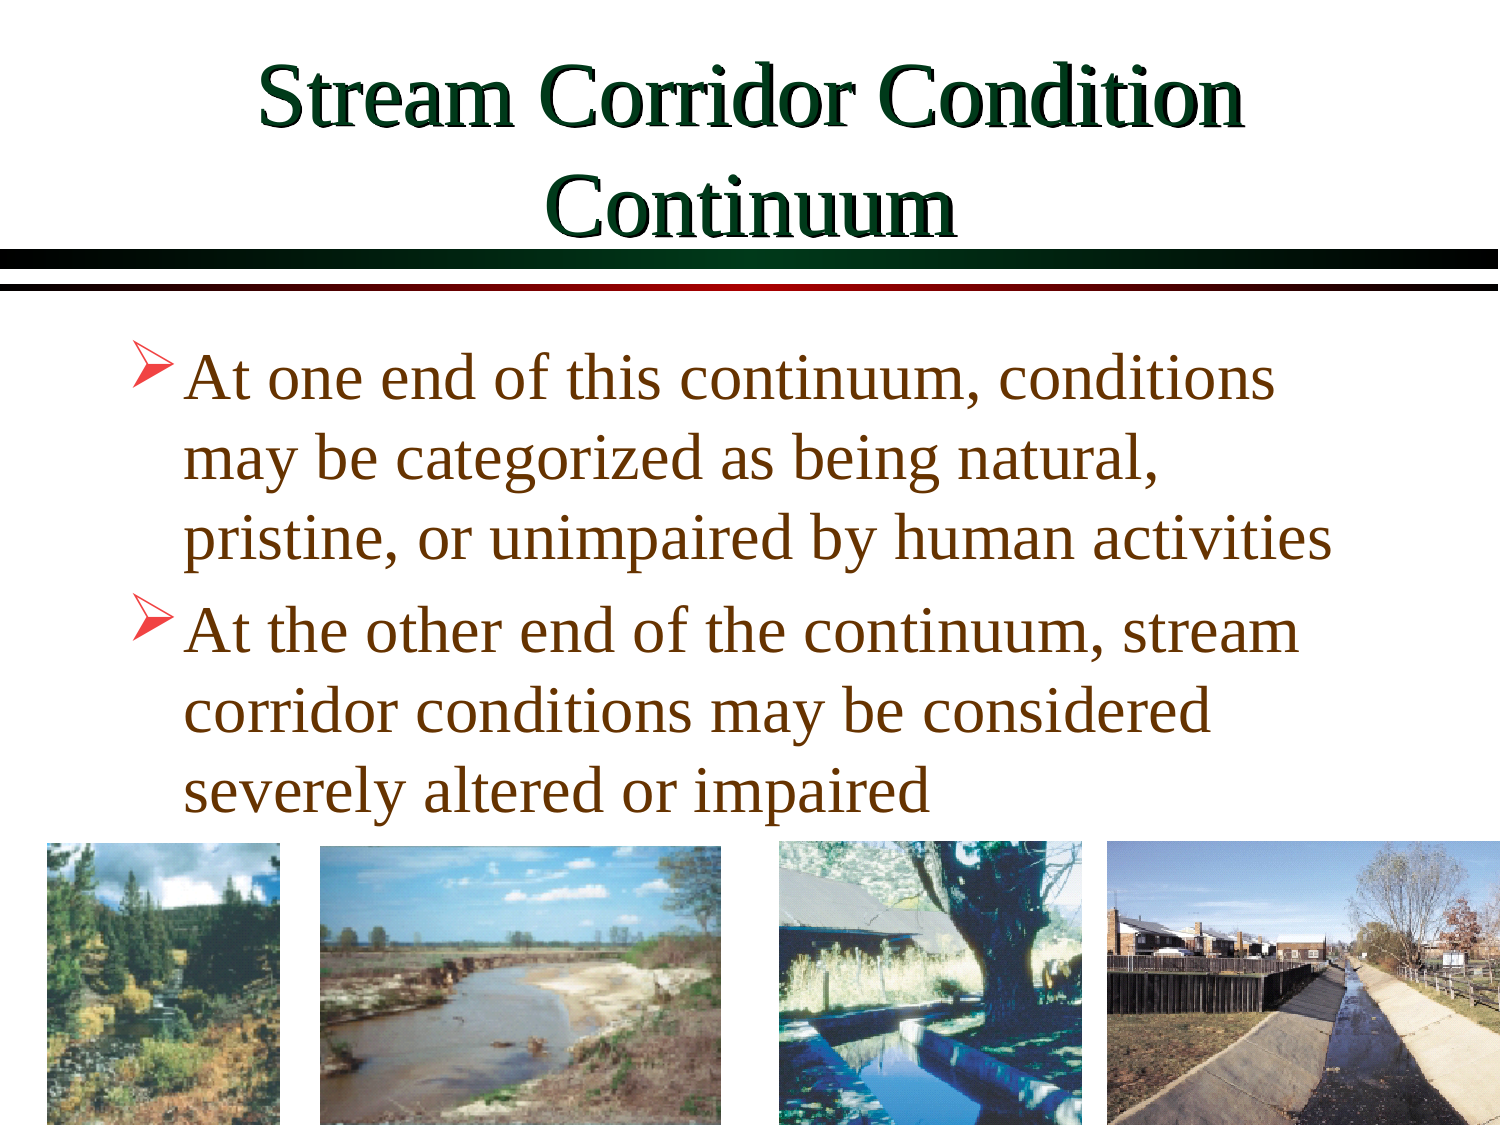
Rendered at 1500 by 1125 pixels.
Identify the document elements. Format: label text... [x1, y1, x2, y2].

picture [1107, 841, 1500, 1125]
title Stream Corridor Condition Continuum [112, 49, 1388, 238]
picture [47, 843, 280, 1125]
list At one end of this continuum, conditions may be categorized as being natural, pristine, or unimpaired by human activities At the other end of the continuum, stream corridor conditions may be considered severely altered or impaired [112, 324, 1388, 1001]
picture [779, 841, 1083, 1125]
picture [320, 846, 721, 1125]
